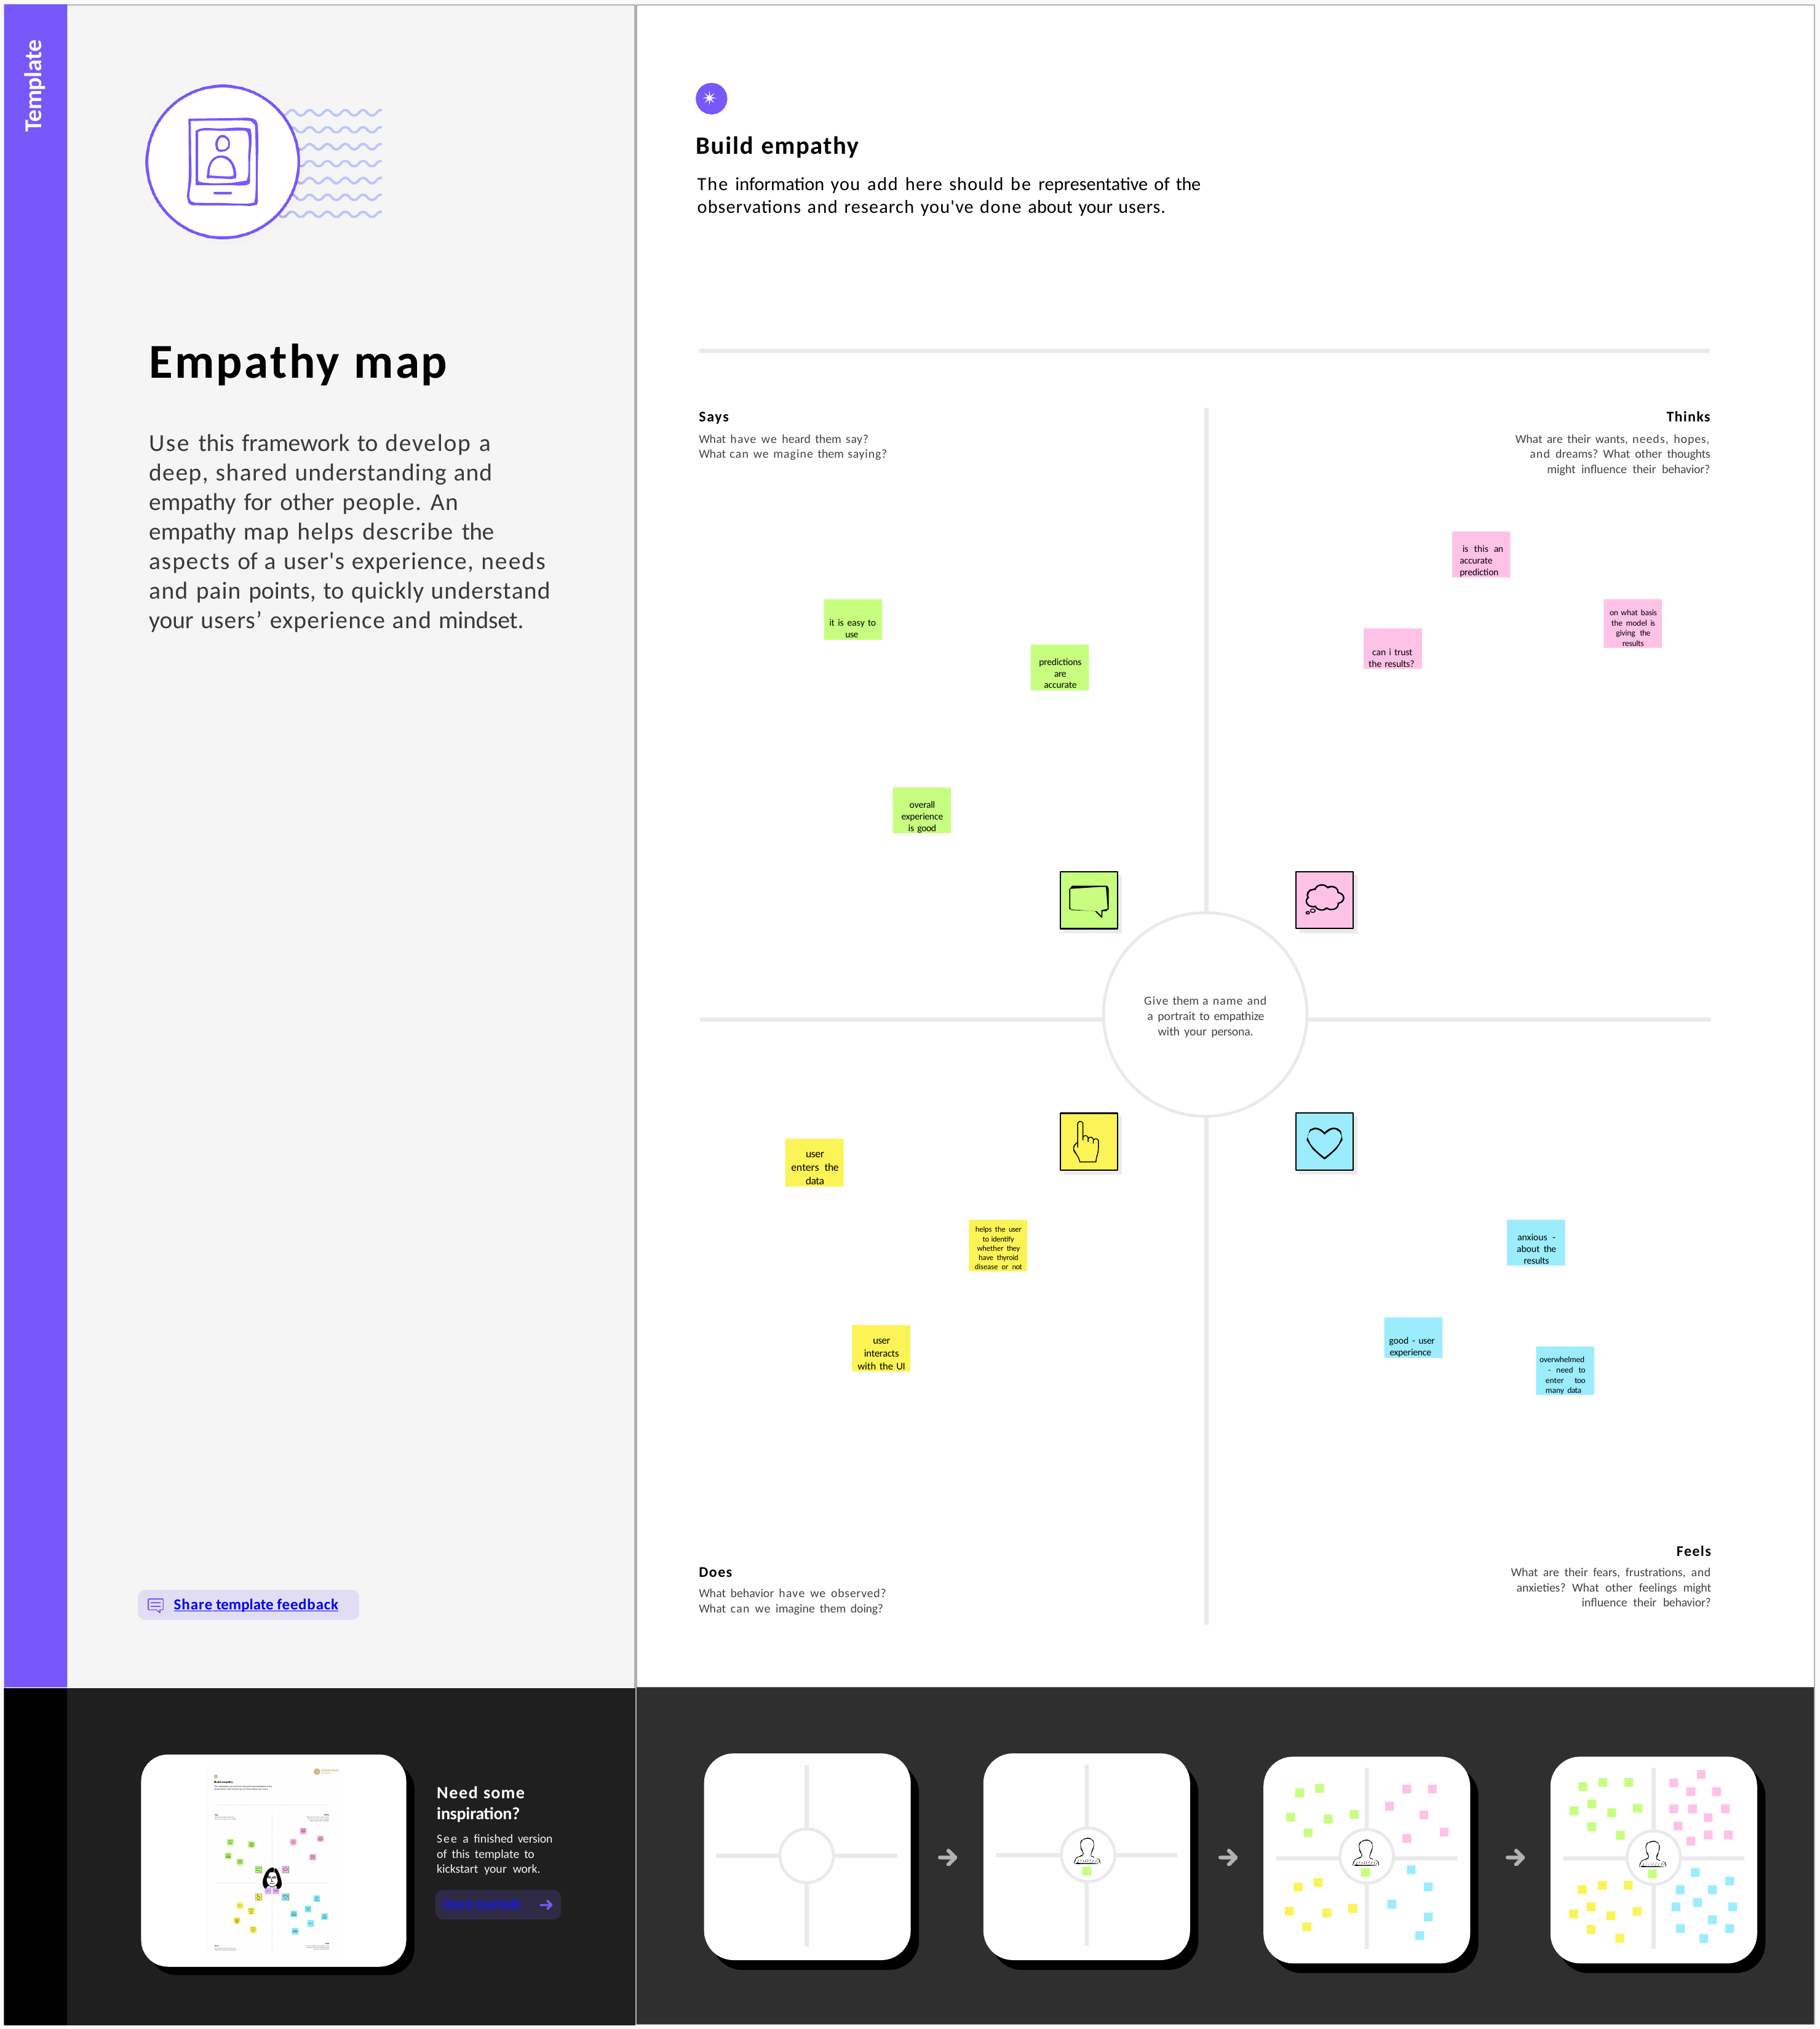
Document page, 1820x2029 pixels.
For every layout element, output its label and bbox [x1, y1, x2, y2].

text_box [4, 4, 146, 1956]
picture [138, 1590, 148, 1620]
text_box [148, 4, 1816, 2025]
text_box [1059, 871, 1358, 1175]
text_box [636, 348, 1814, 2025]
